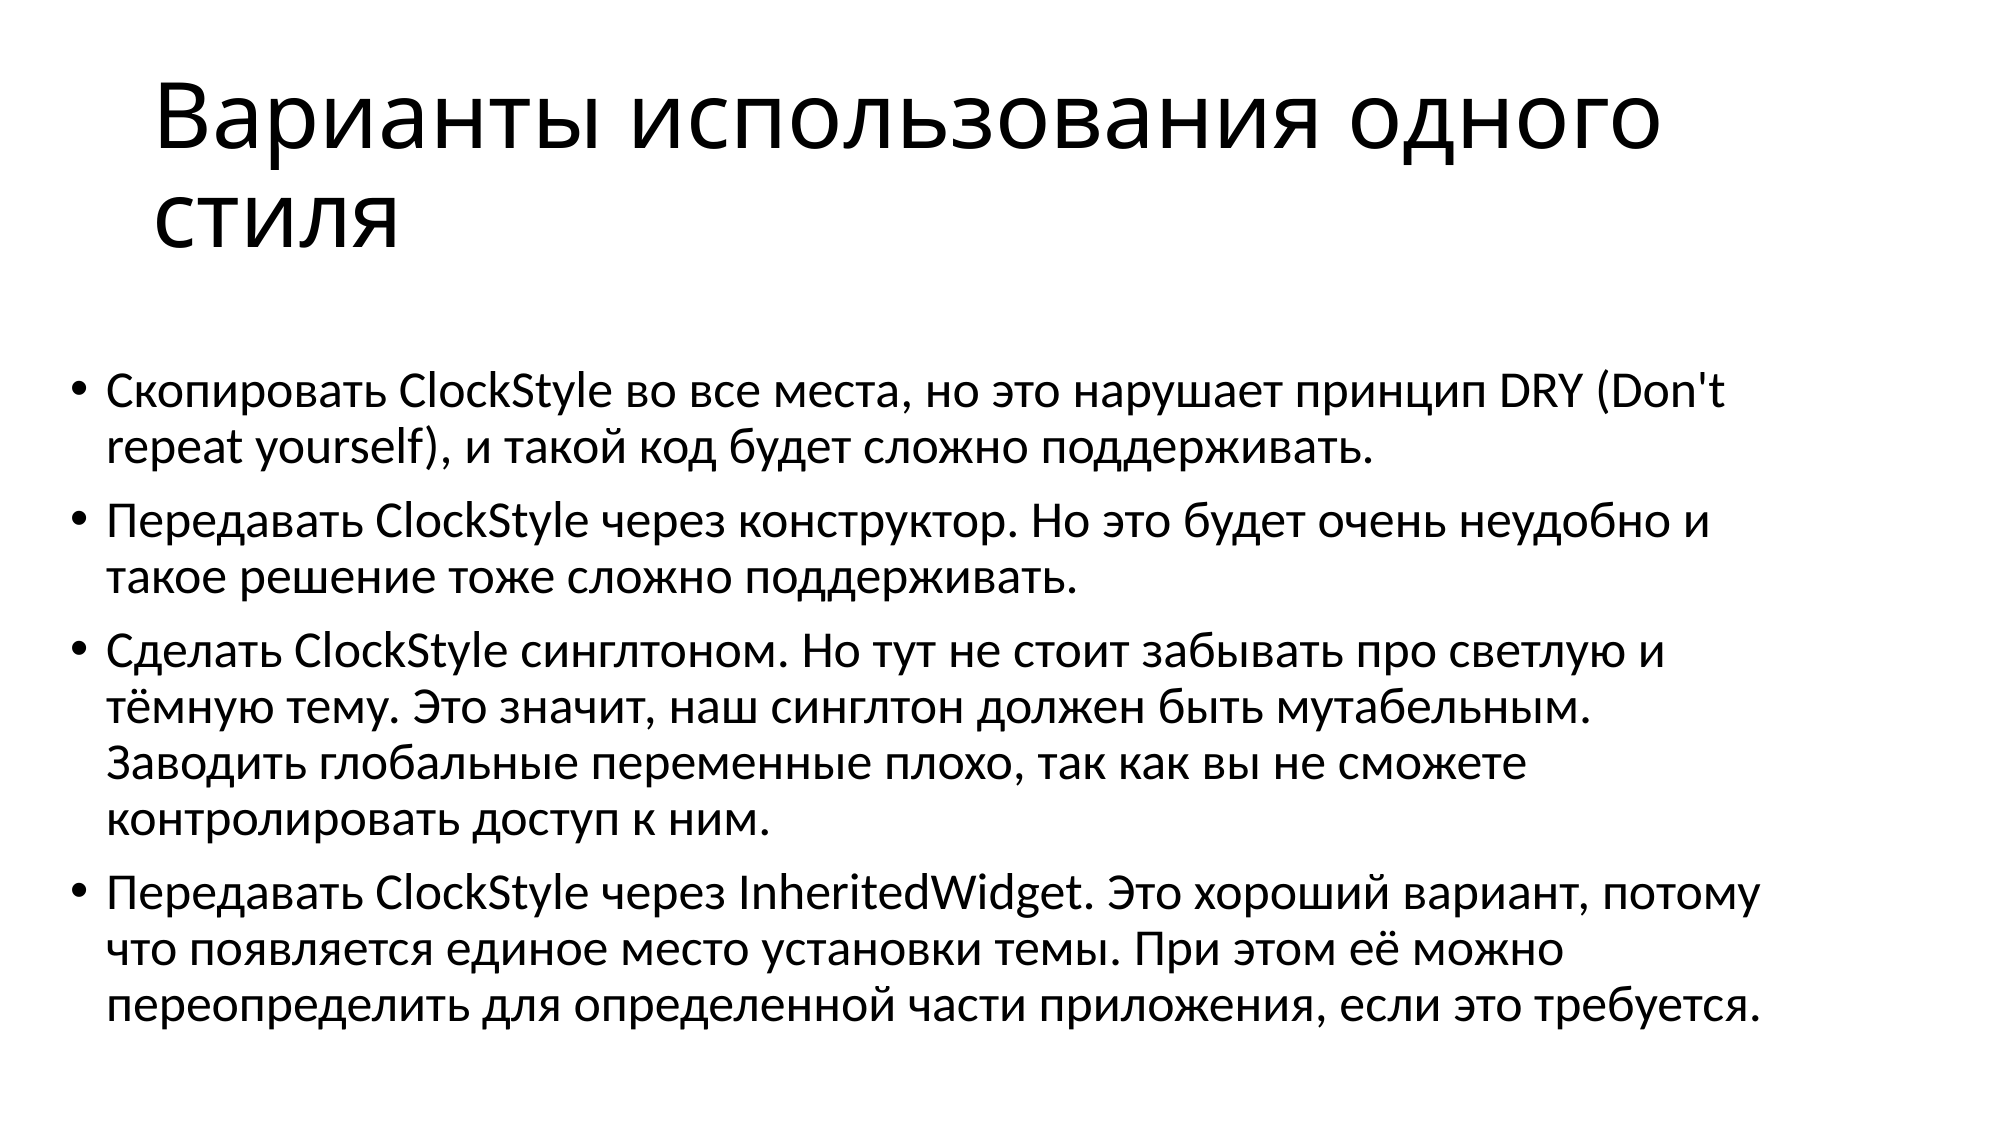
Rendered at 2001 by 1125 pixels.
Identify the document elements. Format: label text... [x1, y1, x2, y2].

list Скопировать ClockStyle во все места, но это нарушает принцип DRY (Don't repeat yourself), и такой код будет сложно поддерживать. Передавать ClockStyle через конструктор. Но это будет очень неудобно и такое решение тоже сложно поддерживать. Сделать ClockStyle синглтоном. Но тут не стоит забывать про светлую и тёмную тему. Это значит, наш синглтон должен быть мутабельным. Заводить глобальные переменные плохо, так как вы не сможете контролировать доступ к ним. Передавать ClockStyle через InheritedWidget. Это хороший вариант, потому что появляется единое место установки темы. При этом её можно переопределить для определенной части приложения, если это требуется. [55, 355, 1781, 1069]
title Варианты использования одного стиля [137, 59, 1863, 278]
